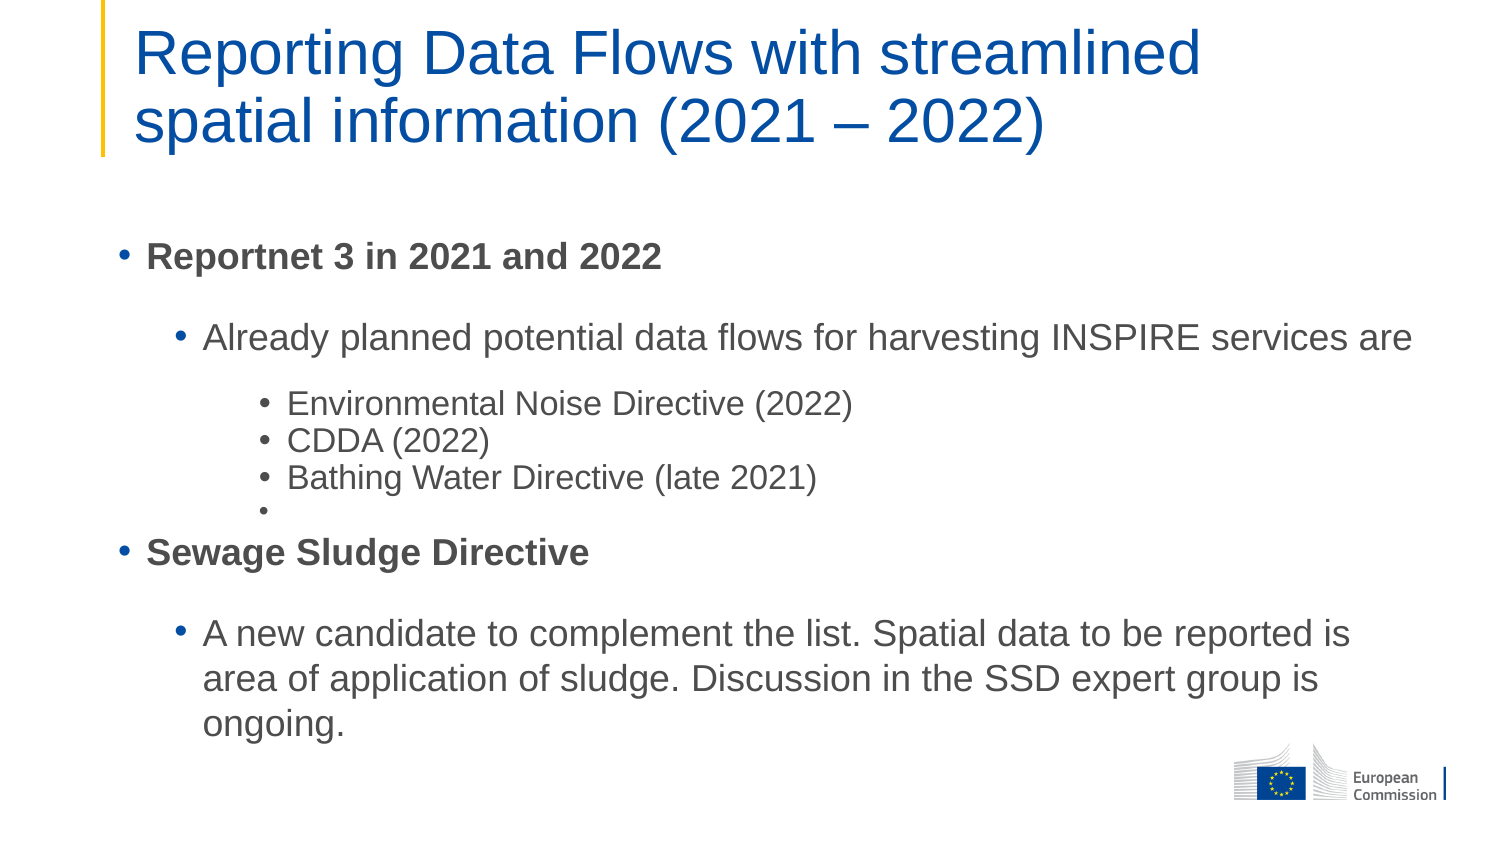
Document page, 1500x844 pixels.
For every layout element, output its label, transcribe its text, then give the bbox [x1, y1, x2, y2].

picture [1234, 743, 1446, 800]
list Reportnet 3 in 2021 and 2022 Already planned potential data flows for harvesting INSPIRE services are Environmental Noise Directive (2022) CDDA (2022) Bathing Water Directive (late 2021) Sewage Sludge Directive A new candidate to complement the list. Spatial data to be reported is area of application of sludge. Discussion in the SSD expert group is ongoing. [103, 224, 1445, 777]
title Reporting Data Flows with streamlined spatial information (2021 – 2022) [119, 59, 1414, 156]
